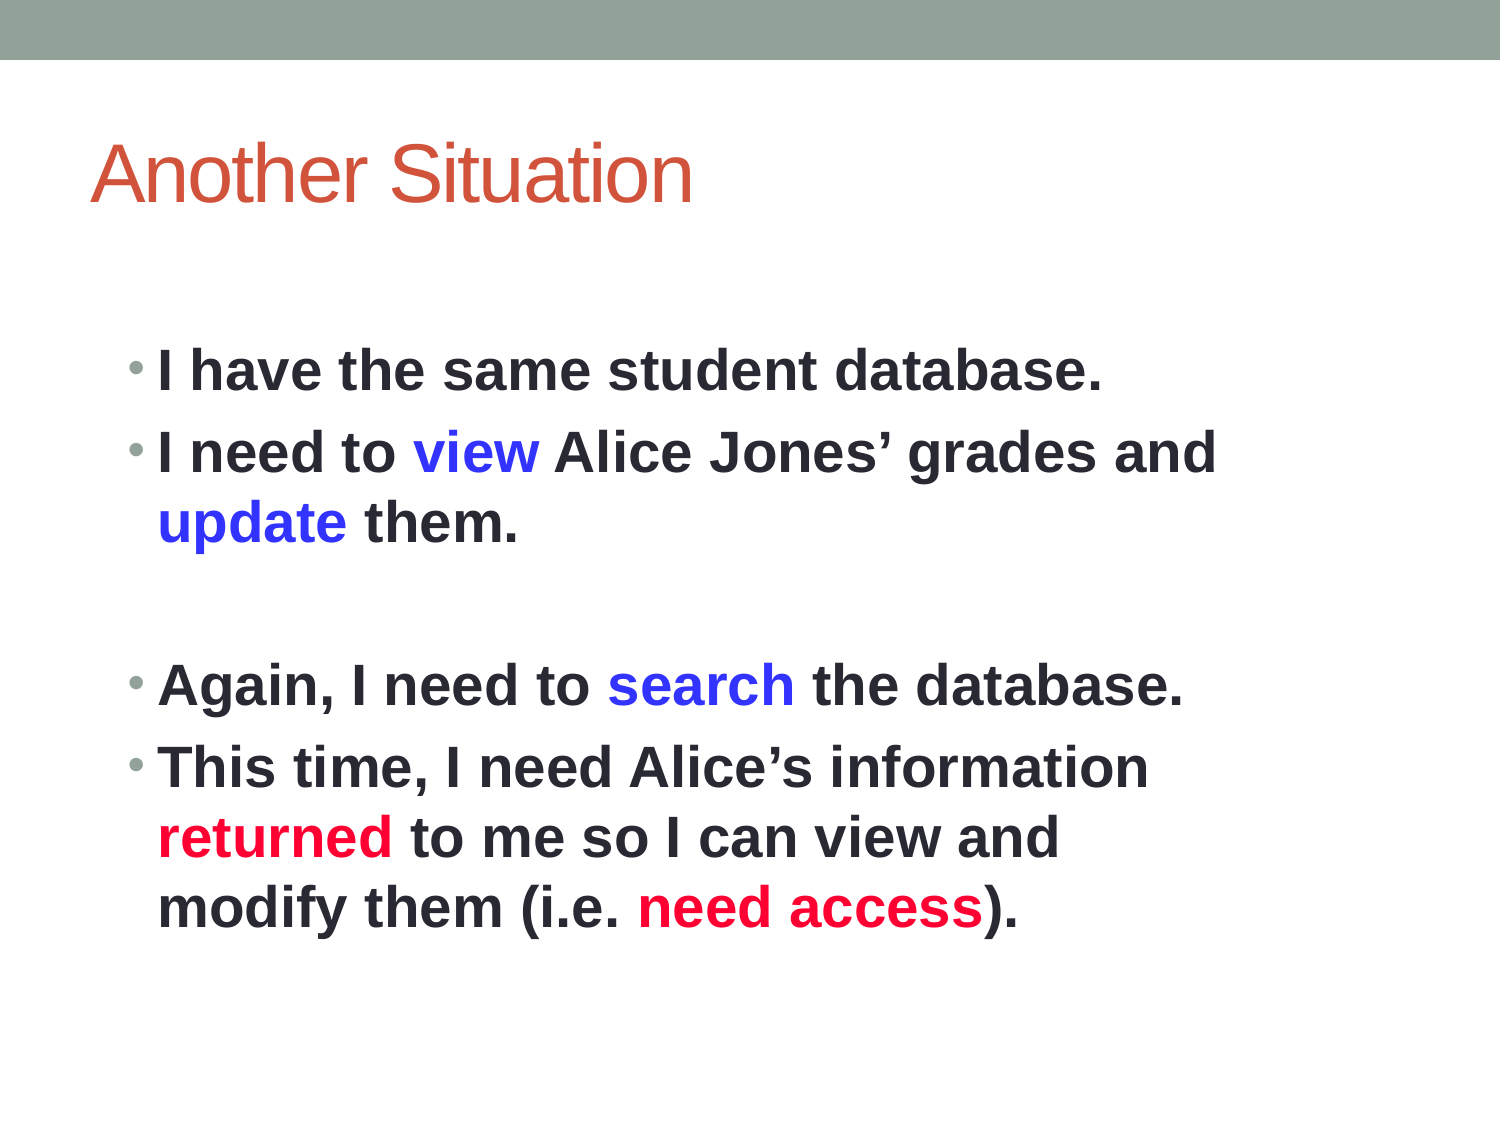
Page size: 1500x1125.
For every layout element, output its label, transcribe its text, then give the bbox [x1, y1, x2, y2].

title Another Situation [75, 87, 1425, 250]
list I have the same student database. I need to view Alice Jones’ grades and update them. Again, I need to search the database. This time, I need Alice’s information returned to me so I can view and modify them (i.e. need access). [112, 324, 1250, 1000]
